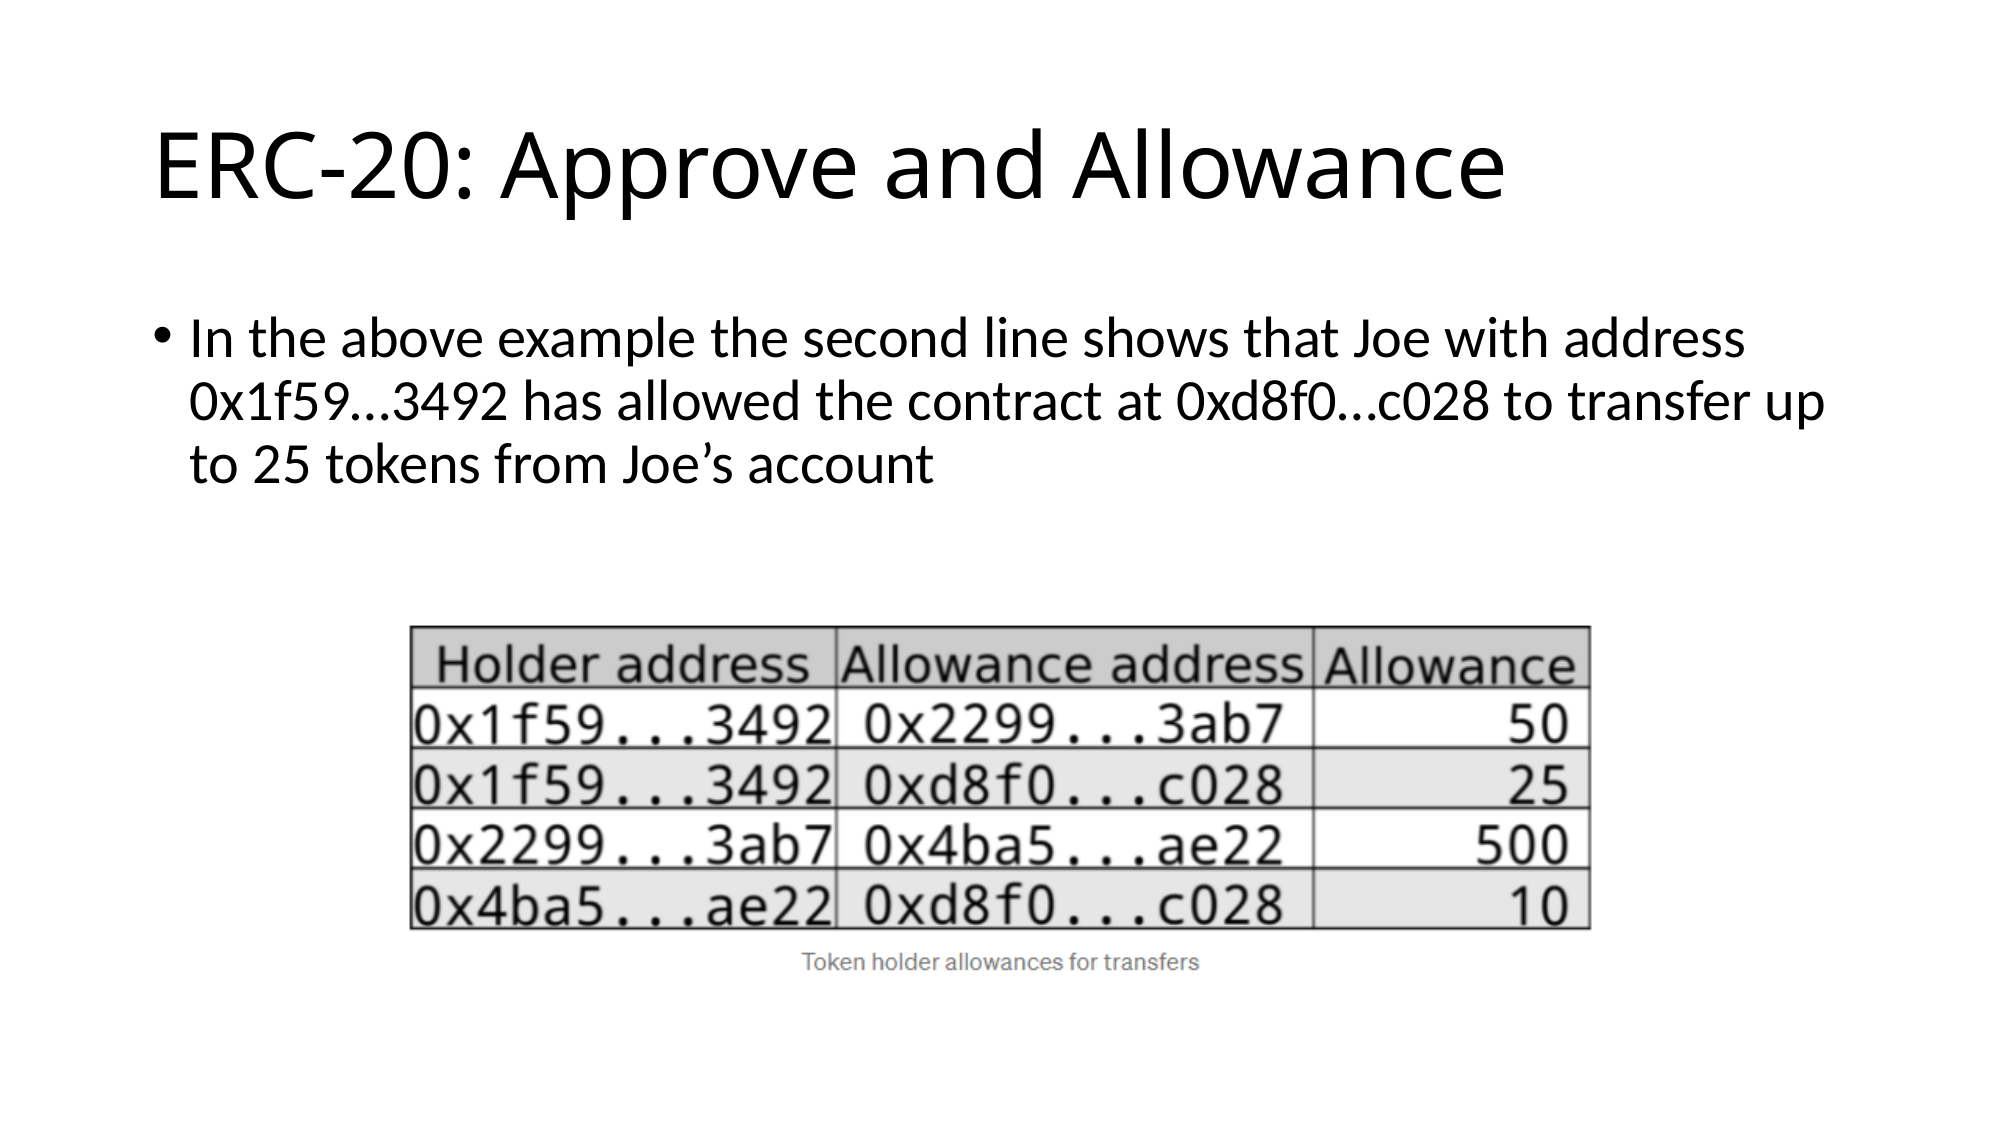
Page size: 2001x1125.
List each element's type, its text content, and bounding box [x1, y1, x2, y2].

title ERC-20: Approve and Allowance [137, 59, 1863, 278]
list In the above example the second line shows that Joe with address 0x1f59…3492 has allowed the contract at 0xd8f0…c028 to transfer up to 25 tokens from Joe’s account [137, 299, 1863, 1014]
picture [402, 615, 1598, 975]
